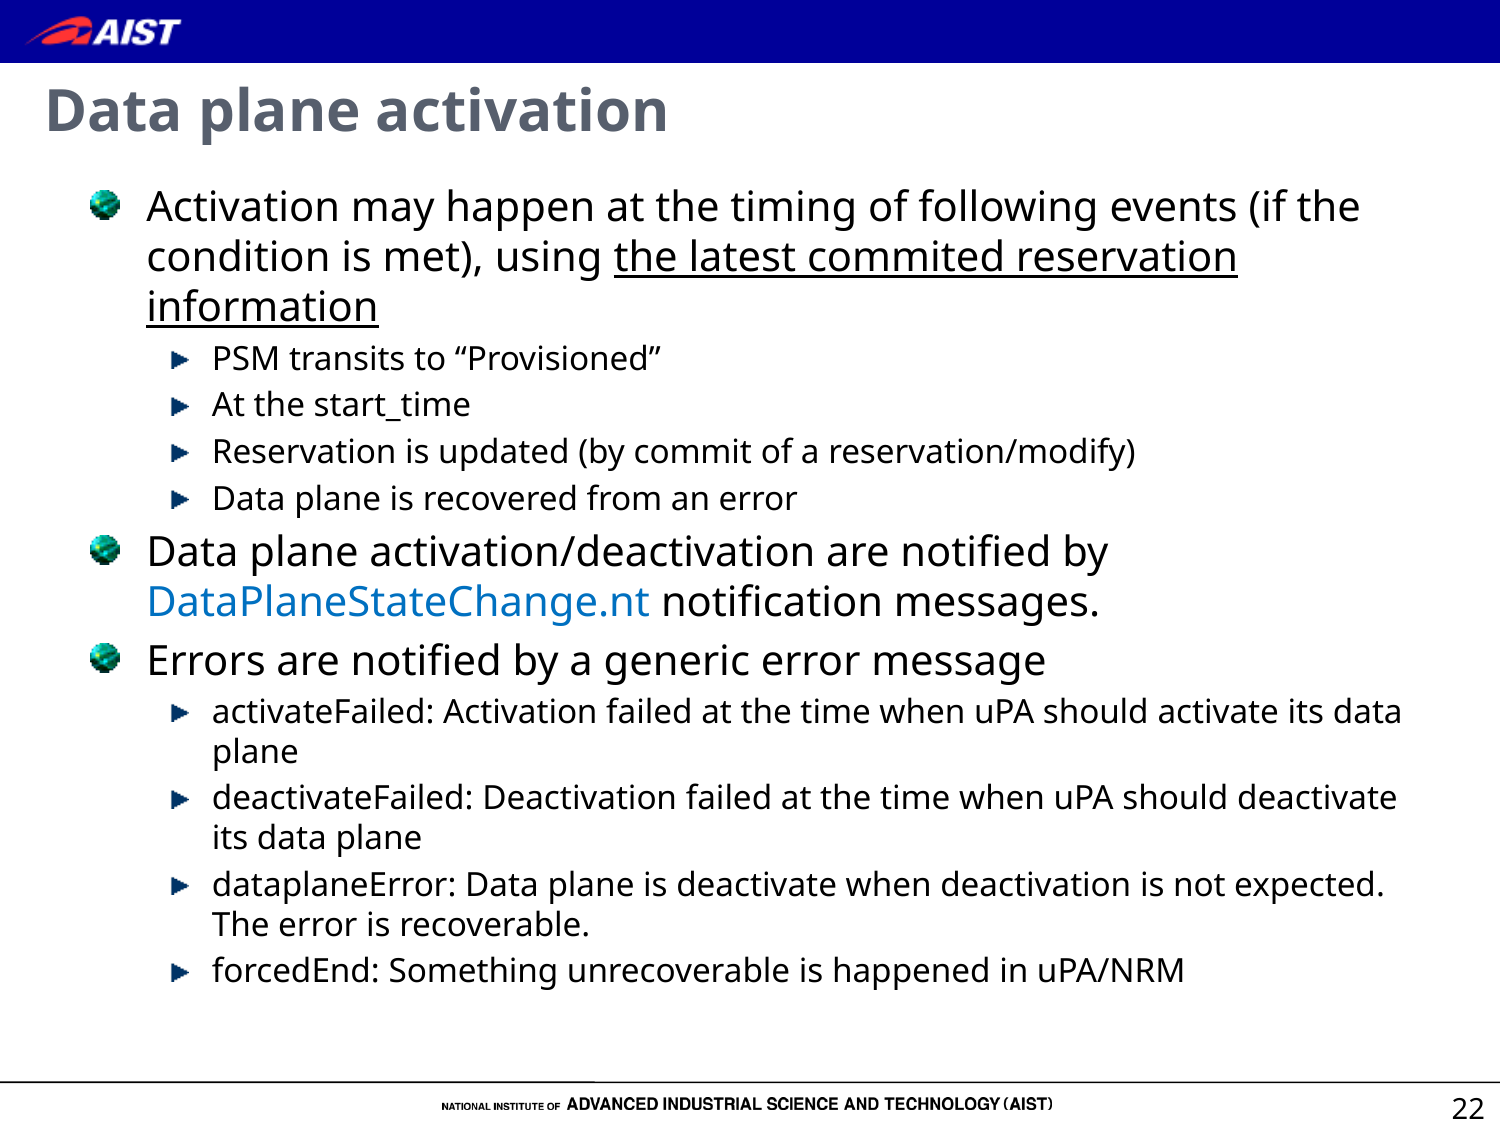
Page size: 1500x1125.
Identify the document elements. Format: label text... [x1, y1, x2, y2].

picture [165, 484, 189, 509]
picture [442, 1097, 1052, 1110]
picture [165, 345, 189, 369]
picture [165, 438, 189, 462]
picture [0, 0, 1500, 63]
picture [165, 957, 189, 982]
picture [90, 190, 120, 220]
picture [165, 698, 189, 722]
picture [165, 871, 189, 895]
picture [165, 391, 189, 416]
picture [90, 535, 120, 565]
picture [90, 643, 120, 673]
list Activation may happen at the timing of following events (if the condition is met), using the latest commited reservation information PSM transits to “Provisioned” At the start_time Reservation is updated (by commit of a reservation/modify) Data plane is recovered from an error Data plane activation/deactivation are notified by DataPlaneStateChange.nt notification messages. Errors are notified by a generic error message activateFailed: Activation failed at the time when uPA should activate its data plane deactivateFailed: Deactivation failed at the time when uPA should deactivate its data plane dataplaneError: Data plane is deactivate when deactivation is not expected. The error is recoverable. forcedEnd: Something unrecoverable is happened in uPA/NRM [74, 172, 1459, 1006]
picture [165, 784, 189, 809]
title Data plane activation [29, 66, 1460, 150]
